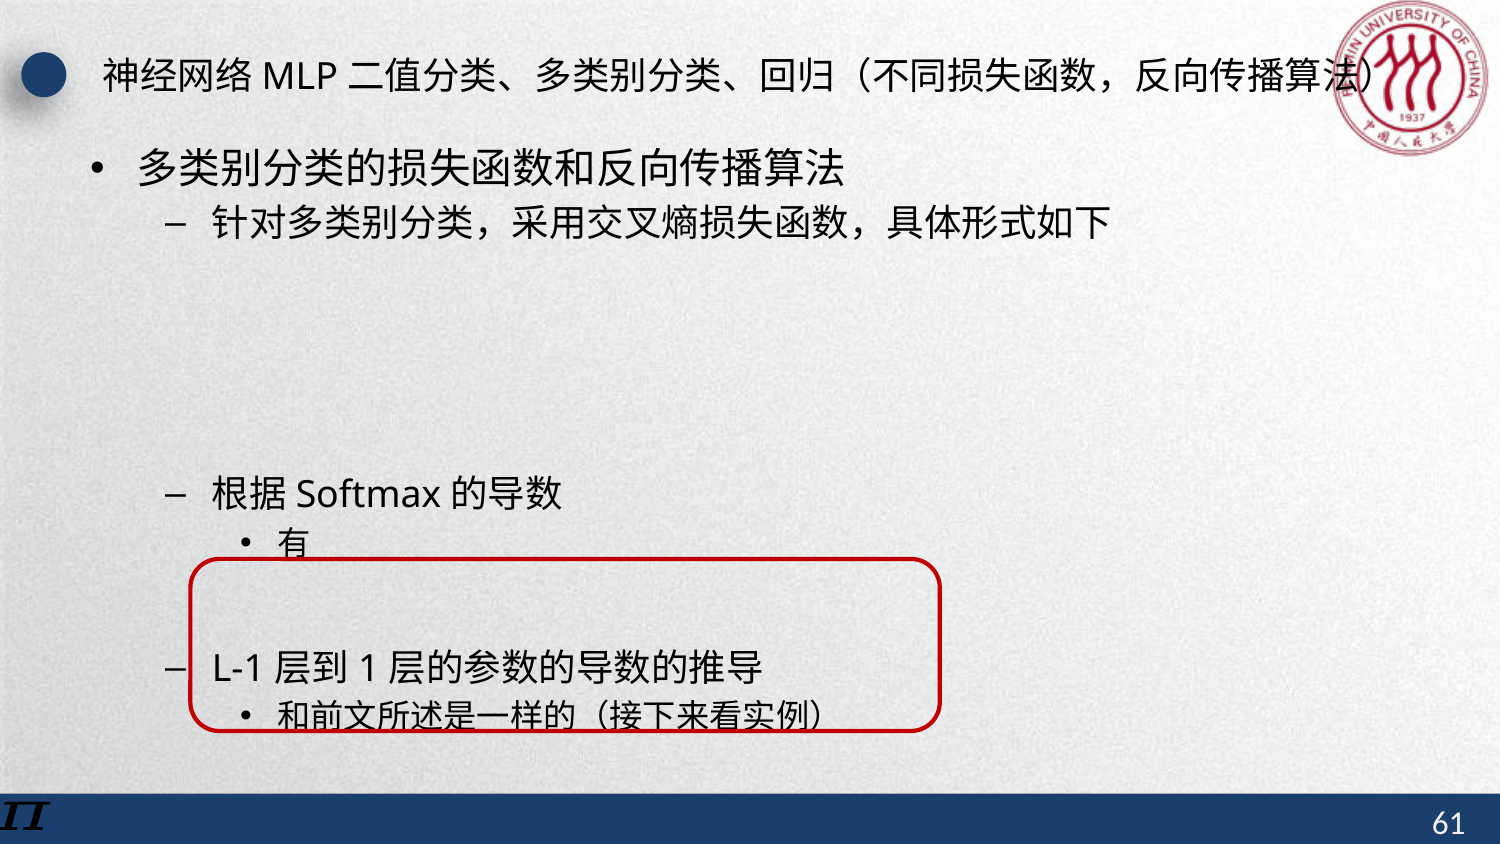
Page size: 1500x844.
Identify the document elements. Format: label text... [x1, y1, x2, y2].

title 神经网络MLP二值分类、多类别分类、回归（不同损失函数，反向传播算法） [75, 33, 1425, 116]
picture [0, 0, 1500, 793]
text_box [188, 556, 942, 734]
